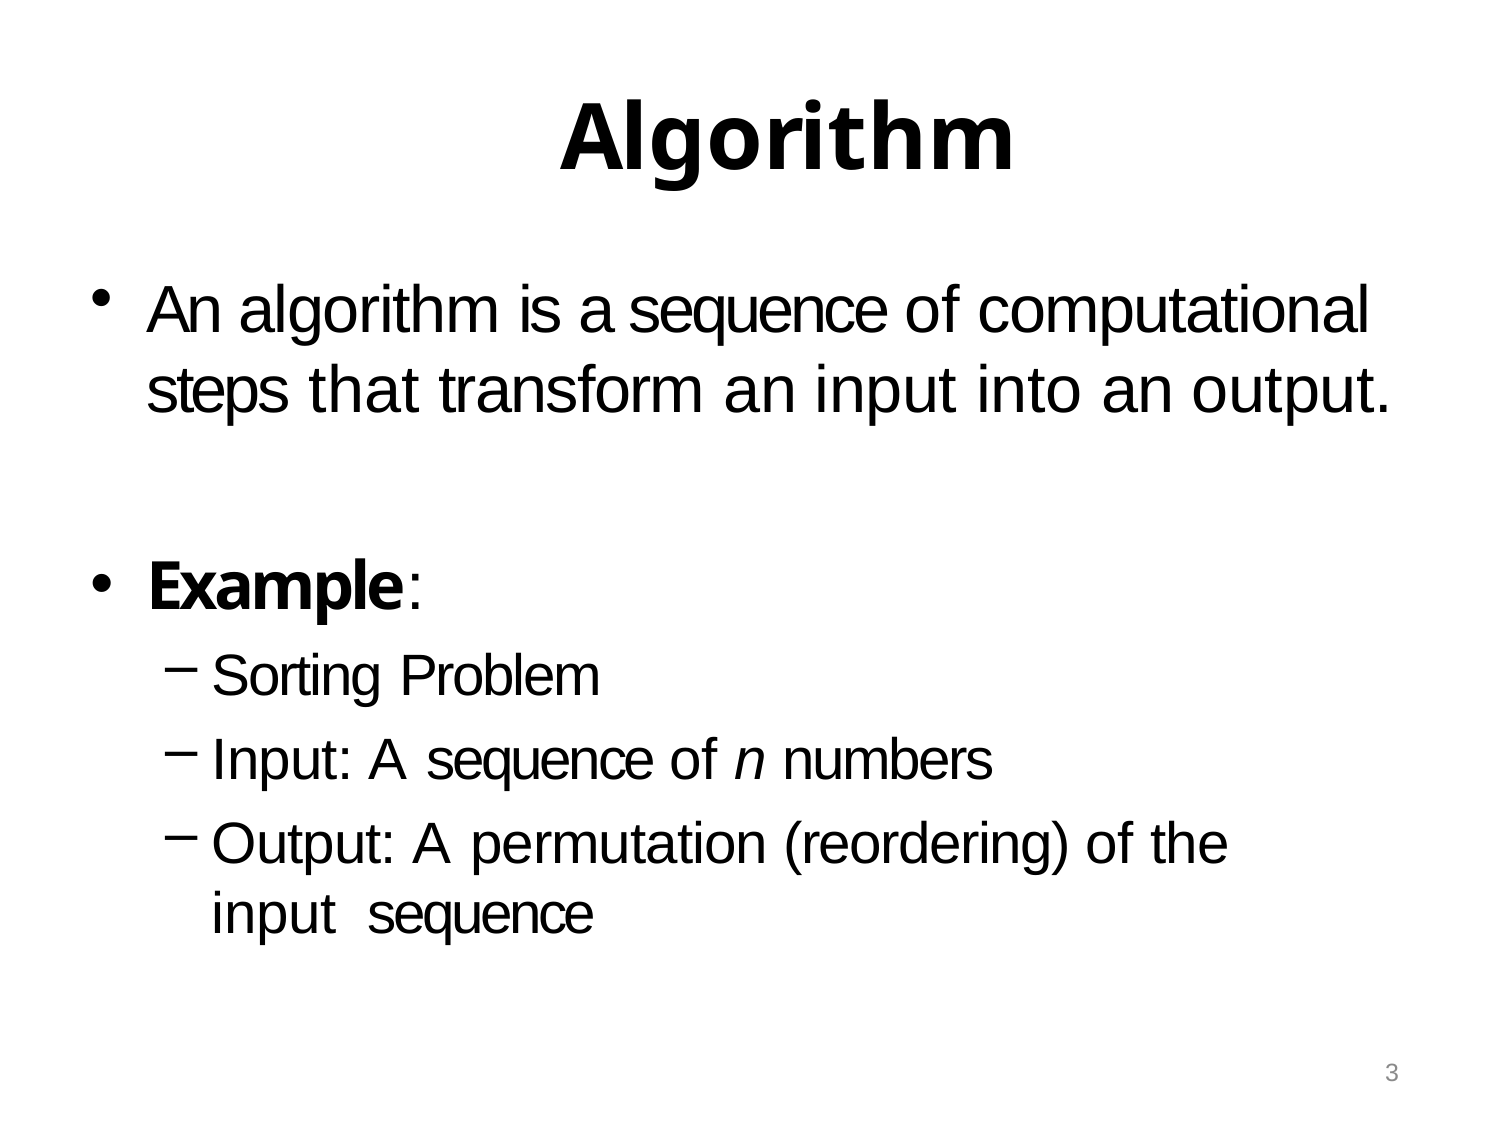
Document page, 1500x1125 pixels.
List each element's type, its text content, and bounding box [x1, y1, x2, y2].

title Algorithm [558, 76, 1163, 263]
slide_number 3 [1380, 1047, 1415, 1125]
text_box An algorithm is a sequence of computational steps that transform an input into an output. Example: Sorting Problem Input: A sequence of n numbers Output: A permutation (reordering) of the input sequence [87, 263, 1407, 945]
